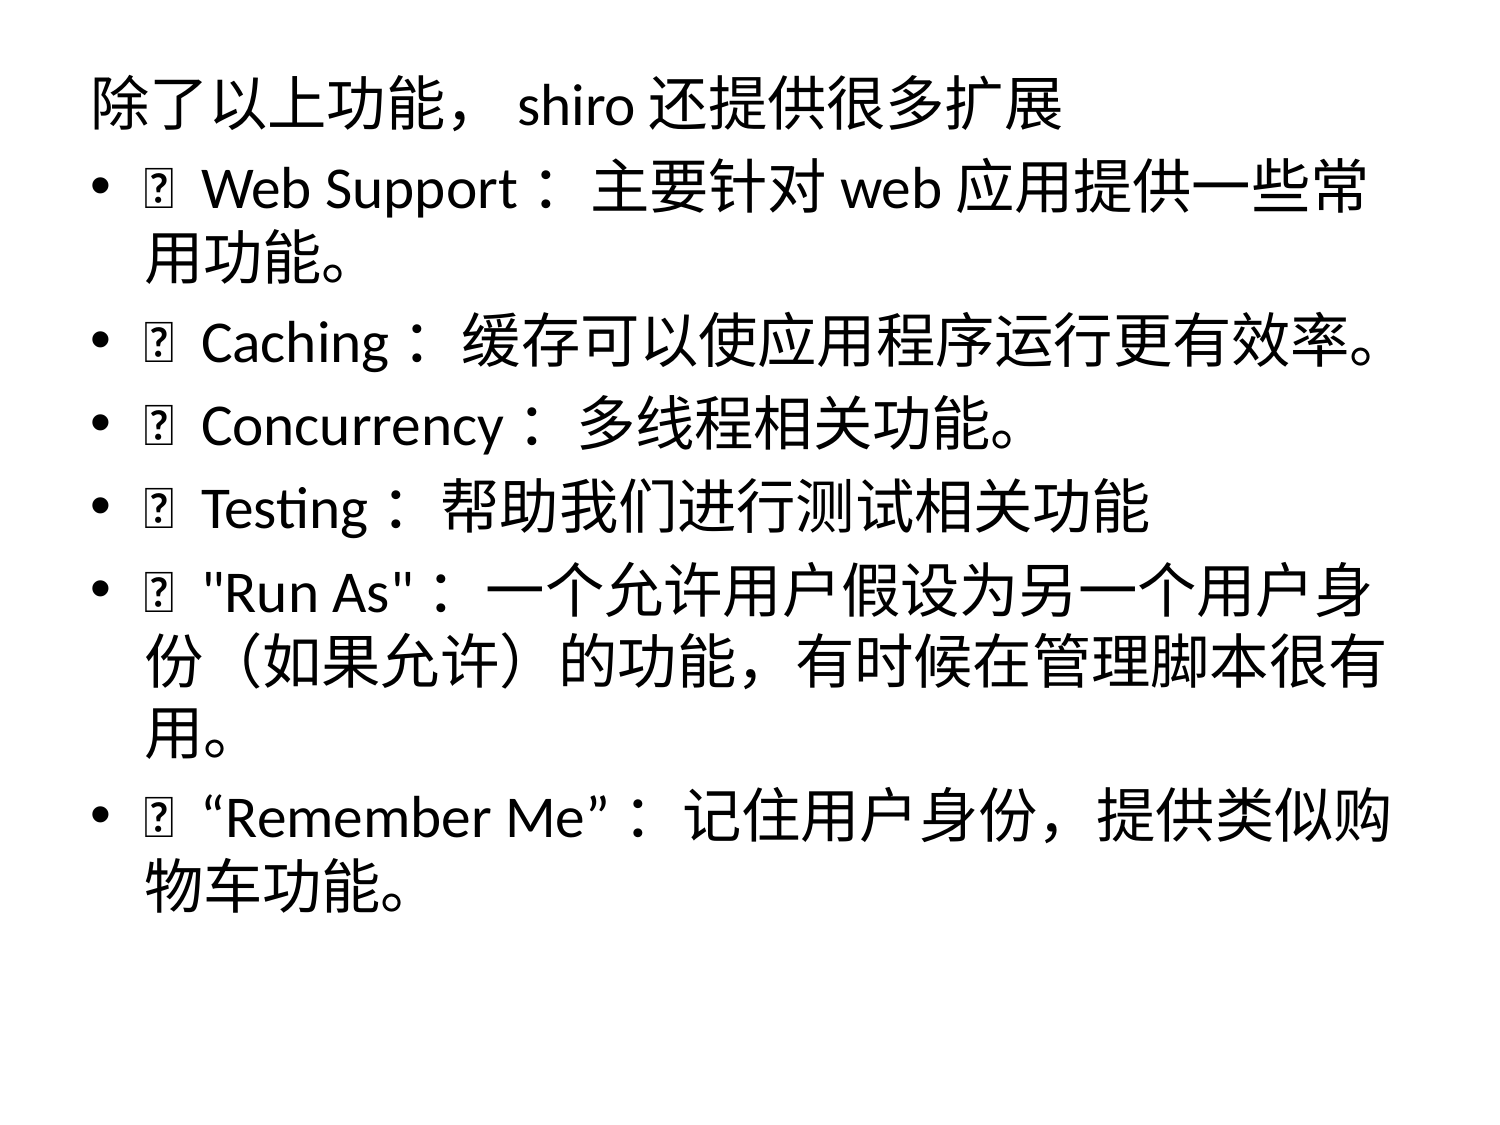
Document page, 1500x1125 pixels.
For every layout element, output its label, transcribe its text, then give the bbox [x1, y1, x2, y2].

list 除了以上功能，shiro还提供很多扩展  Web Support：主要针对web应用提供一些常用功能。  Caching：缓存可以使应用程序运行更有效率。  Concurrency：多线程相关功能。  Testing：帮助我们进行测试相关功能  "Run As"：一个允许用户假设为另一个用户身份（如果允许）的功能，有时候在管理脚本很有用。  “Remember Me”：记住用户身份，提供类似购物车功能。 [75, 58, 1425, 1005]
